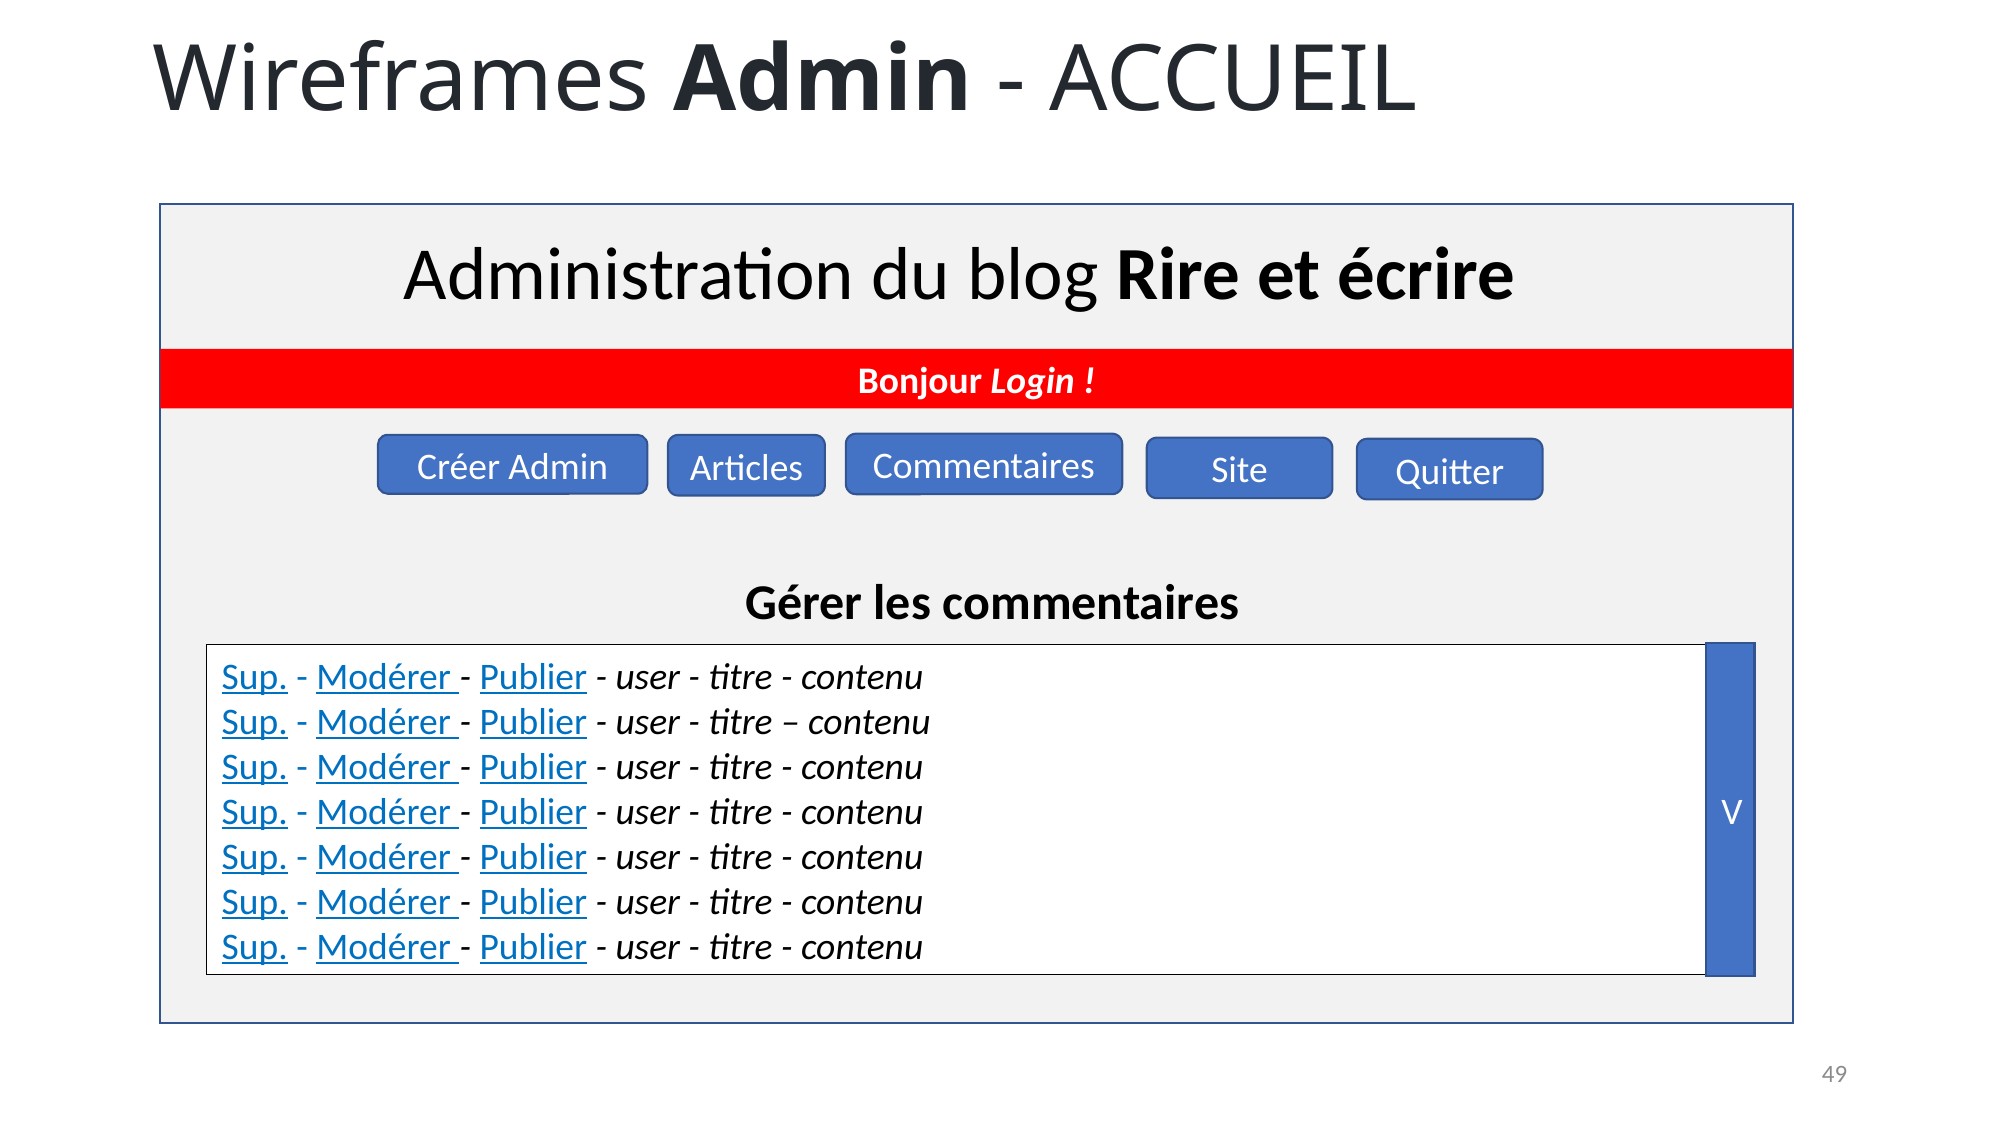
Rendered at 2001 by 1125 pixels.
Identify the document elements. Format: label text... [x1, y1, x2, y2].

text_box Bonjour Login ! [160, 348, 1793, 409]
text_box Commentaires [844, 432, 1124, 496]
text_box V [1705, 642, 1756, 977]
title Wireframes Admin - ACCUEIL [137, 21, 1863, 140]
text_box Administration du blog Rire et écrire [388, 217, 1561, 323]
text_box Site [1145, 436, 1334, 500]
text_box Créer Admin [376, 433, 649, 495]
text_box Sup. - Modérer - Publier - user - titre - contenu Sup. - Modérer - Publier - user - titre – contenu Sup. - Modérer - Publier - user - titre - contenu Sup. - Modérer - Publier - user - titre - contenu Sup. - Modérer - Publier - user - titre - contenu Sup. - Modérer - Publier - user - titre - contenu Sup. - Modérer - Publier - user - titre - contenu [206, 644, 1705, 975]
slide_number 49 [1412, 1042, 1863, 1103]
text_box Gérer les commentaires [580, 562, 1405, 638]
text_box [159, 203, 1794, 1024]
text_box Articles [666, 433, 826, 497]
text_box Quitter [1355, 437, 1544, 501]
